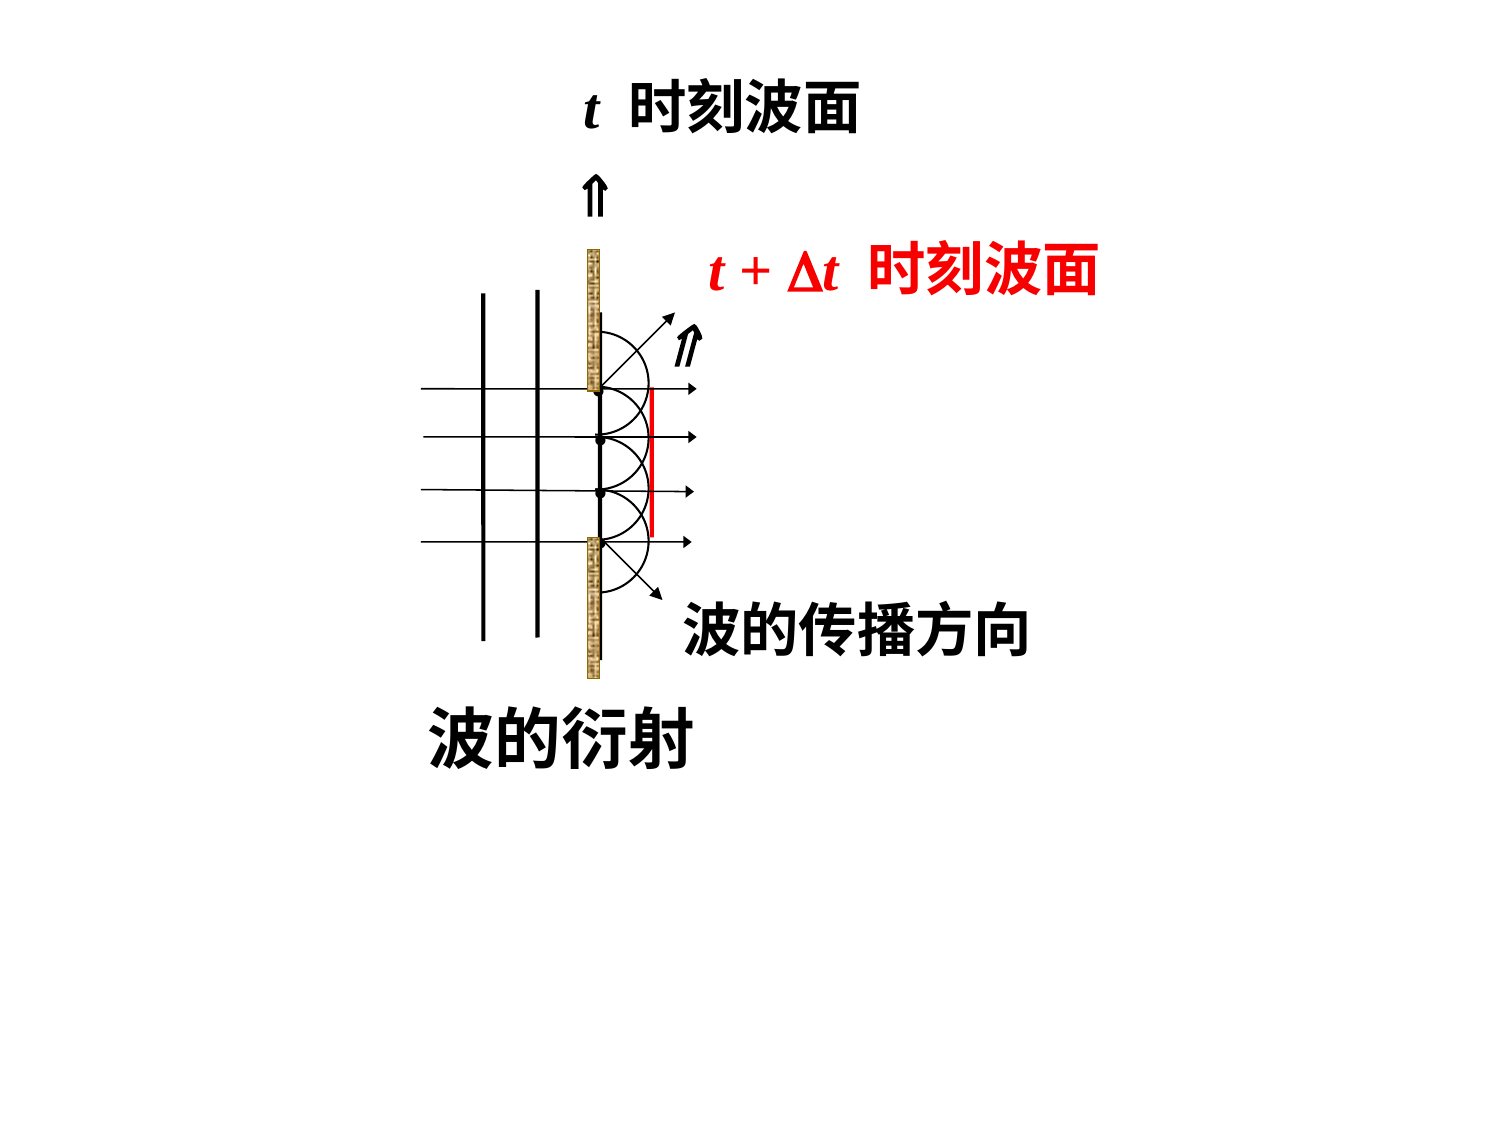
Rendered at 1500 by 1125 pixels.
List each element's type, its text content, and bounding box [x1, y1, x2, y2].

text_box  [562, 149, 628, 198]
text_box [287, 199, 1109, 760]
text_box t 时刻波面 [569, 62, 877, 148]
